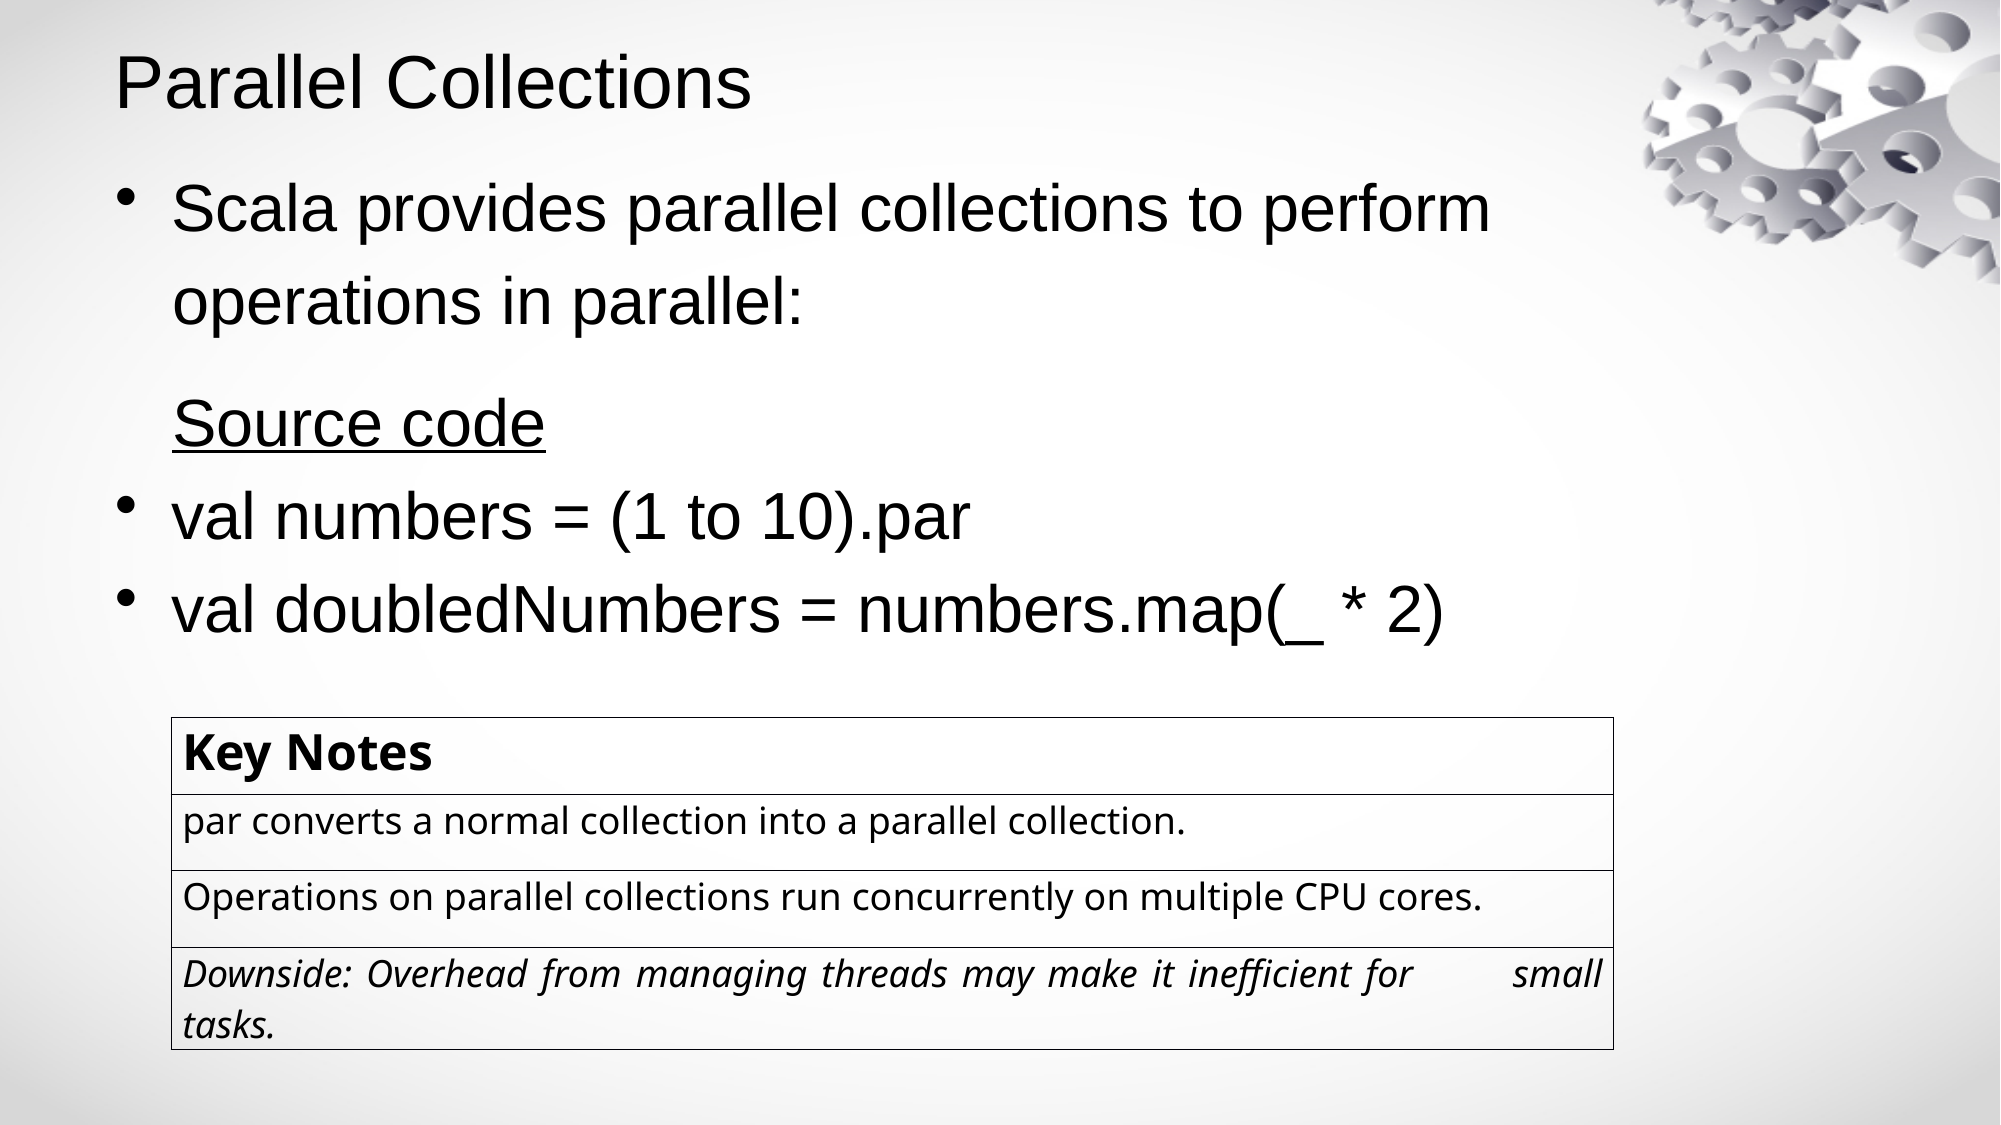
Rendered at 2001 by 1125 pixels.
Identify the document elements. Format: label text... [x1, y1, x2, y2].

list Scala provides parallel collections to perform operations in parallel: Source code val numbers = (1 to 10).par val doubledNumbers = numbers.map(_ * 2) [99, 157, 1901, 1077]
table_cell Operations on parallel collections run concurrently on multiple CPU cores. [172, 871, 1613, 947]
table_header Key Notes [172, 718, 1613, 794]
picture [0, 0, 2000, 1125]
table_cell Downside: Overhead from managing threads may make it inefficient for small tasks. [172, 948, 1613, 1049]
table_cell par converts a normal collection into a parallel collection. [172, 795, 1613, 870]
title Parallel Collections [99, 30, 1901, 127]
